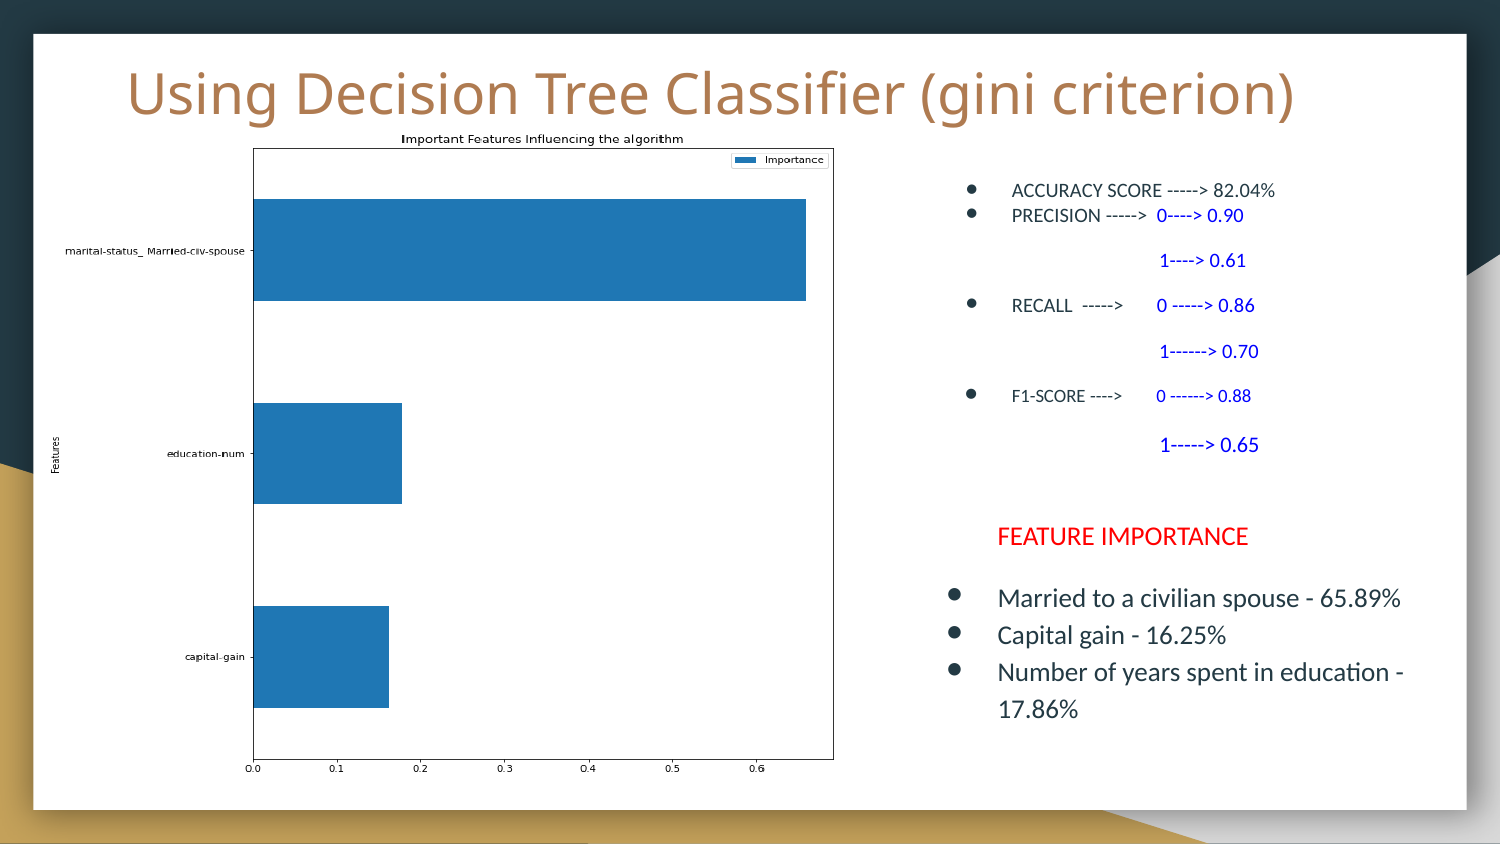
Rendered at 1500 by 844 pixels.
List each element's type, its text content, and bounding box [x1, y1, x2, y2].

list ACCURACY SCORE -----> 82.04% PRECISION -----> 0----> 0.90 1----> 0.61 RECALL -----> 0 -----> 0.86 1------> 0.70 F1-SCORE ----> 0 ------> 0.88 1-----> 0.65 [924, 158, 1425, 498]
list FEATURE IMPORTANCE Married to a civilian spouse - 65.89% Capital gain - 16.25% Number of years spent in education - 17.86% [907, 498, 1475, 790]
picture [43, 128, 841, 780]
title Using Decision Tree Classifier (gini criterion) [111, 42, 1343, 199]
